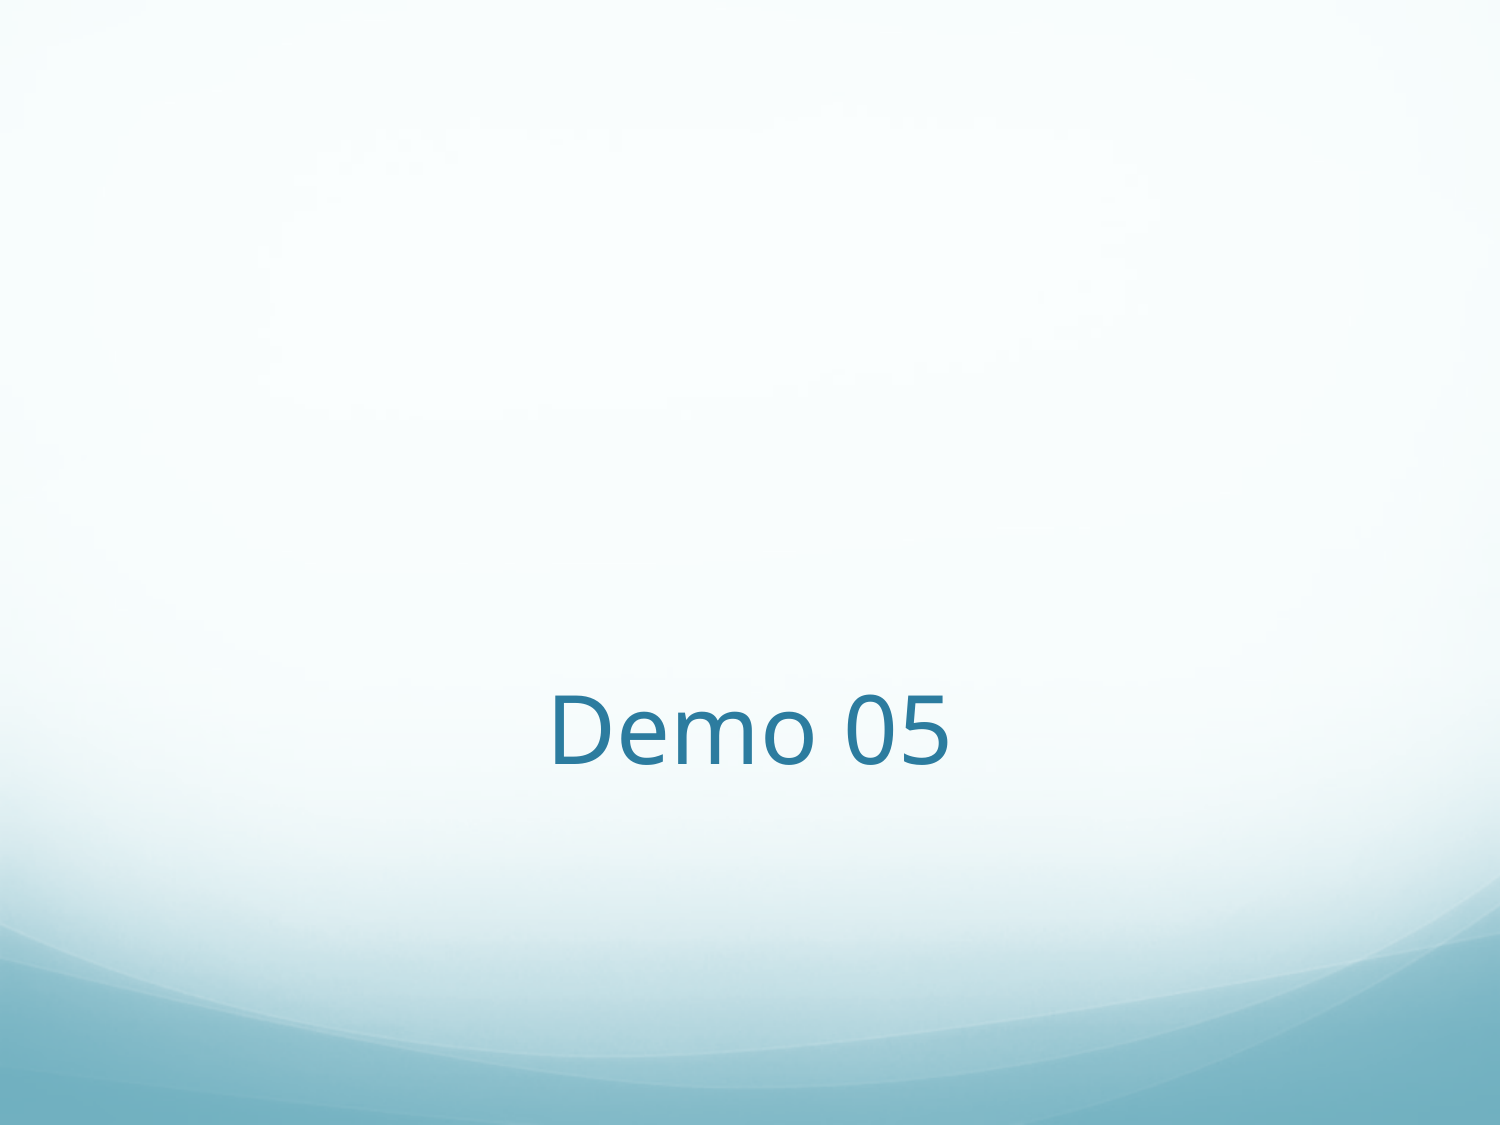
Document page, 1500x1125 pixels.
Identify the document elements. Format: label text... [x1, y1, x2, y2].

title Demo 05 [59, 549, 1441, 792]
